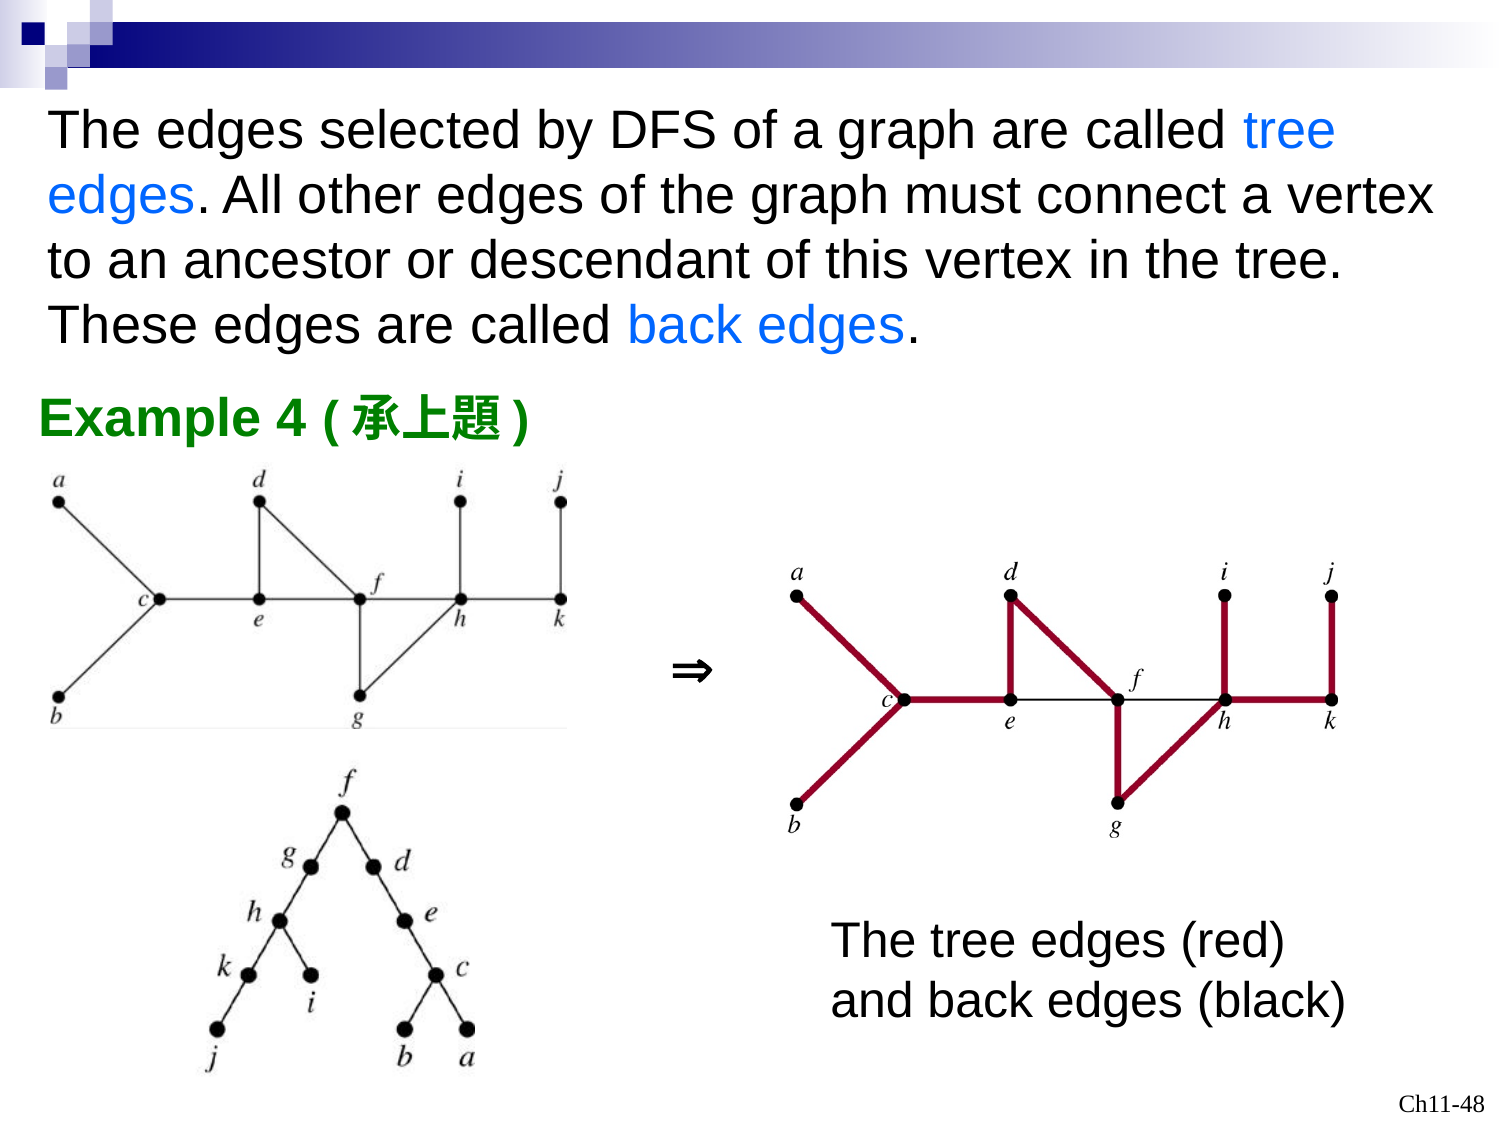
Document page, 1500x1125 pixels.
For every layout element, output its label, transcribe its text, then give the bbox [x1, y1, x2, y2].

slide_number Ch11- [1149, 1049, 1500, 1125]
text_box Example 4 (承上題) [23, 374, 559, 455]
picture [787, 549, 1338, 839]
picture [174, 749, 476, 1105]
picture [49, 462, 567, 730]
text_box  [655, 624, 729, 705]
text_box The edges selected by DFS of a graph are called tree edges. All other edges of the graph must connect a vertex to an ancestor or descendant of this vertex in the tree. These edges are called back edges. [32, 87, 1452, 363]
text_box The tree edges (red) and back edges (black) [815, 899, 1363, 1035]
